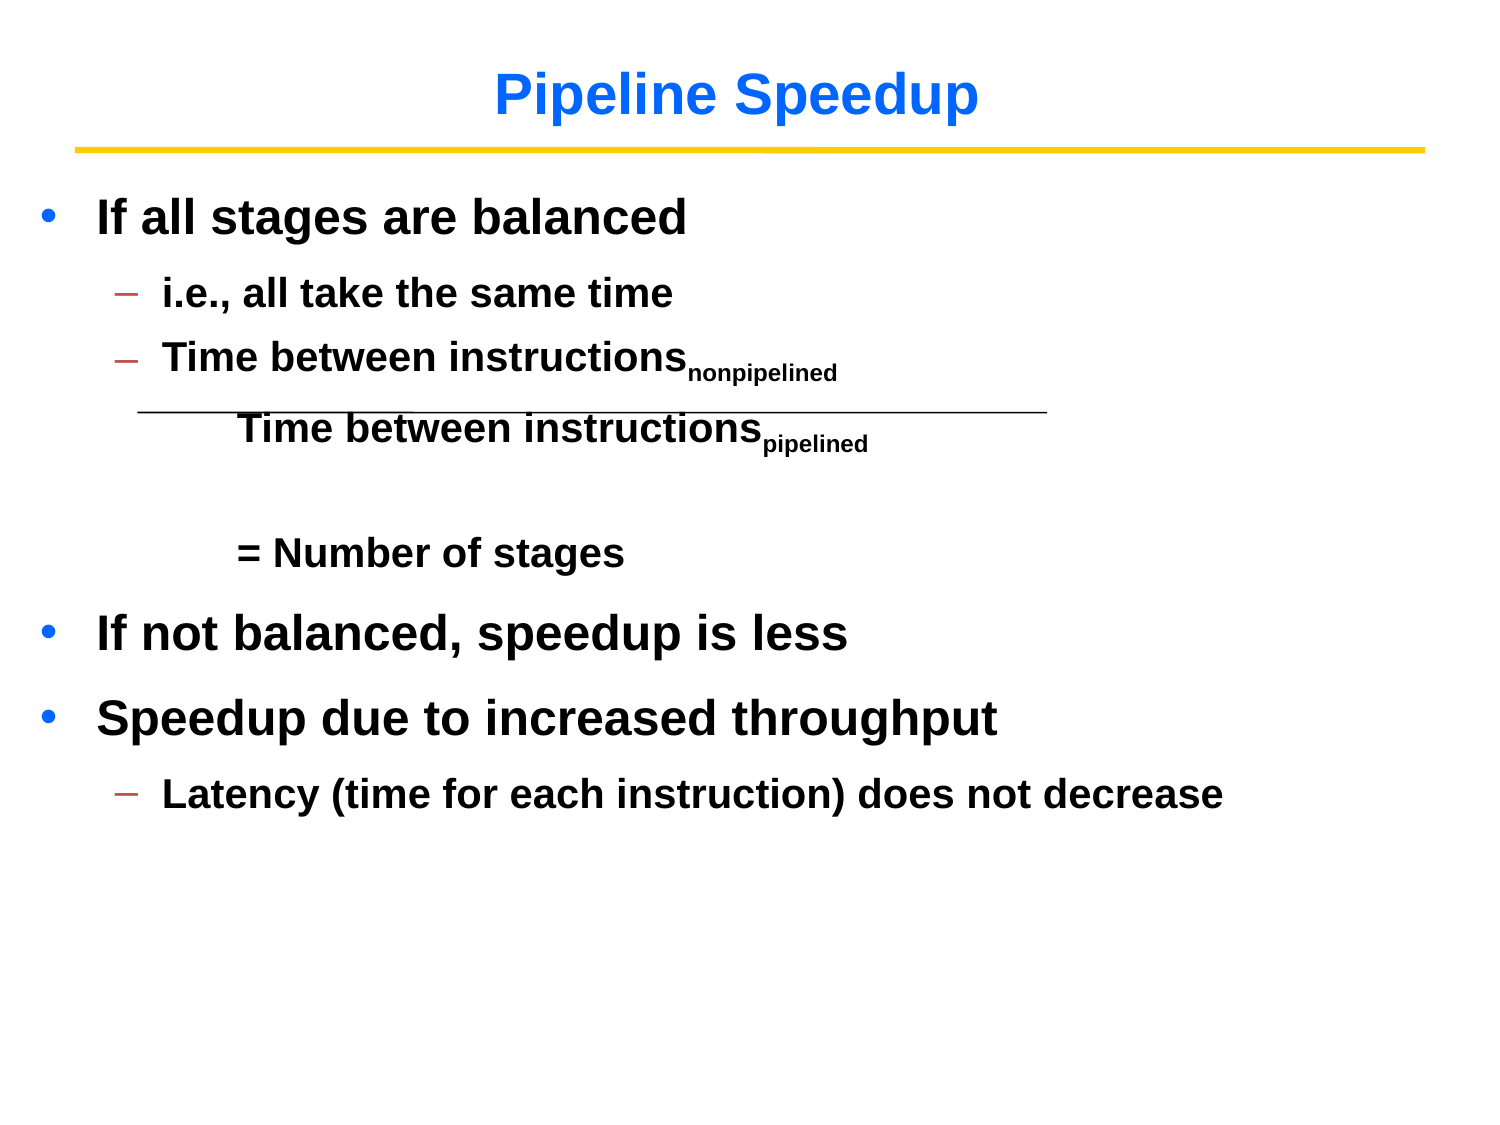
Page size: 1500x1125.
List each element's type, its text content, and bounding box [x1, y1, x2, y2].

list If all stages are balanced i.e., all take the same time Time between instructionsnonpipelined Time between instructionspipelined = Number of stages If not balanced, speedup is less Speedup due to increased throughput Latency (time for each instruction) does not decrease [24, 162, 1463, 1050]
title Pipeline Speedup [24, 45, 1450, 138]
